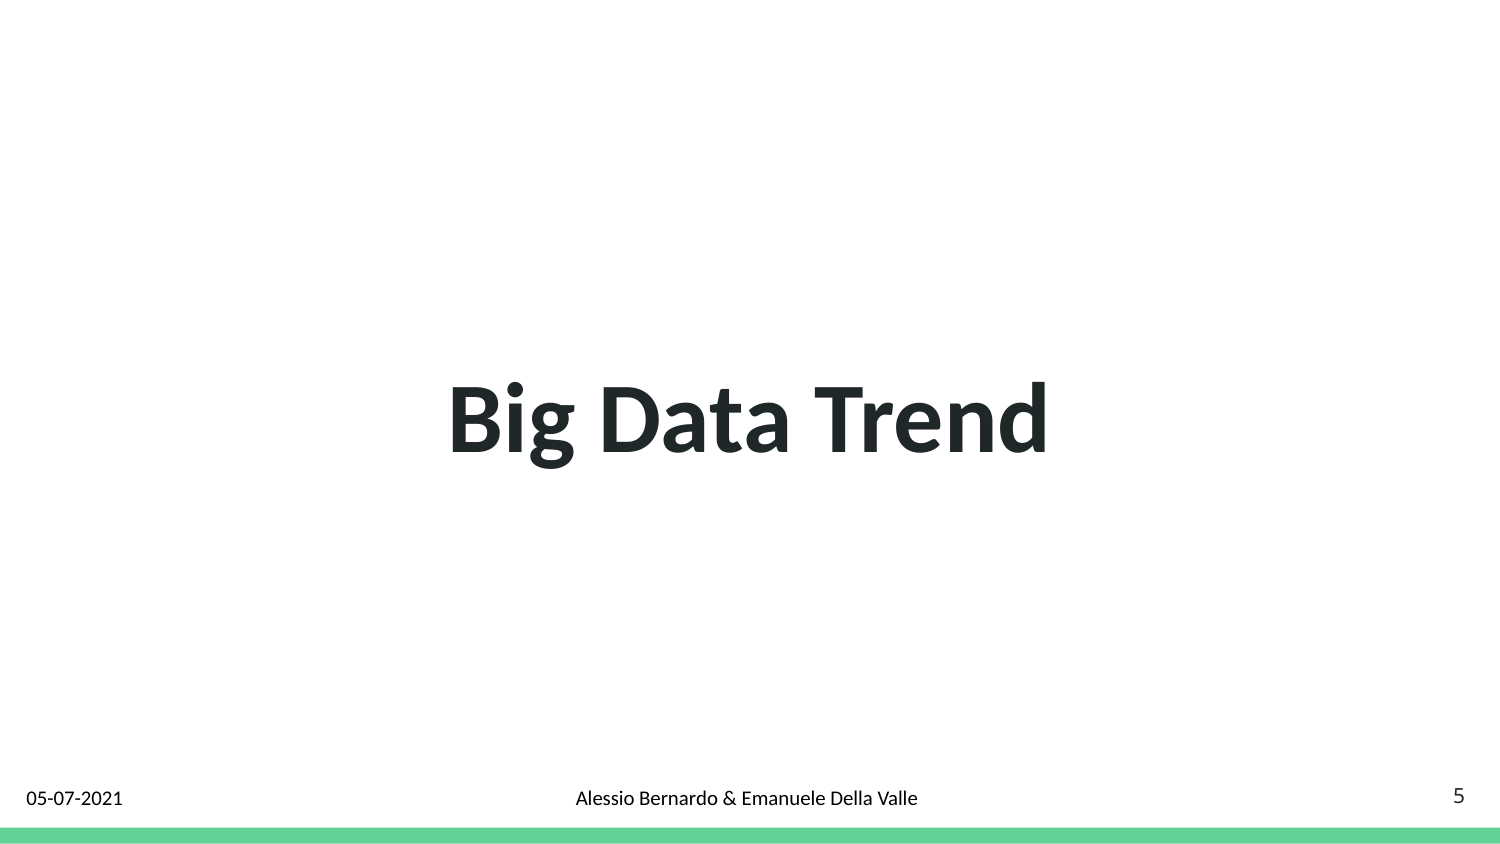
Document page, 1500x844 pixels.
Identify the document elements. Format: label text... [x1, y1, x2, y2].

text_box 05-07-2021 [11, 777, 138, 817]
slide_number 5 [1389, 764, 1480, 830]
text_box Alessio Bernardo & Emanuele Della Valle [561, 777, 939, 817]
title Big Data Trend [83, 337, 1417, 466]
